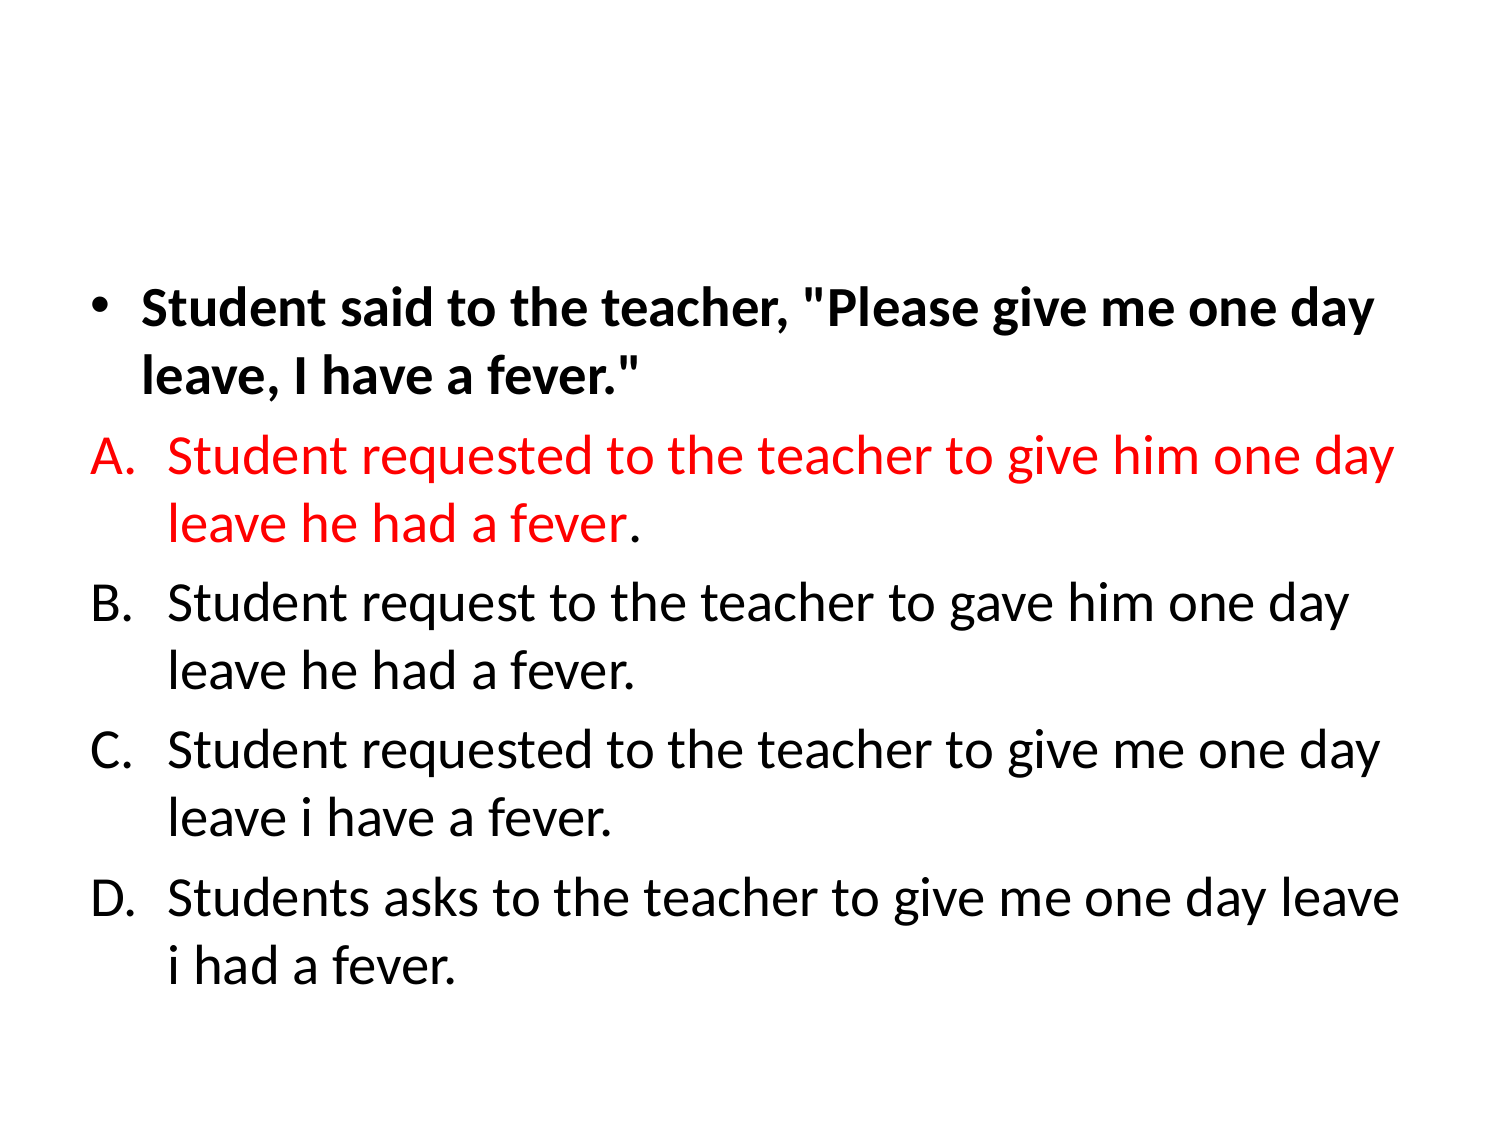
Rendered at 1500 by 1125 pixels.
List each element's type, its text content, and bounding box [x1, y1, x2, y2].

list Student said to the teacher, "Please give me one day leave, I have a fever." Student requested to the teacher to give him one day leave he had a fever. Student request to the teacher to gave him one day leave he had a fever. Student requested to the teacher to give me one day leave i have a fever. Students asks to the teacher to give me one day leave i had a fever. [75, 262, 1425, 1005]
